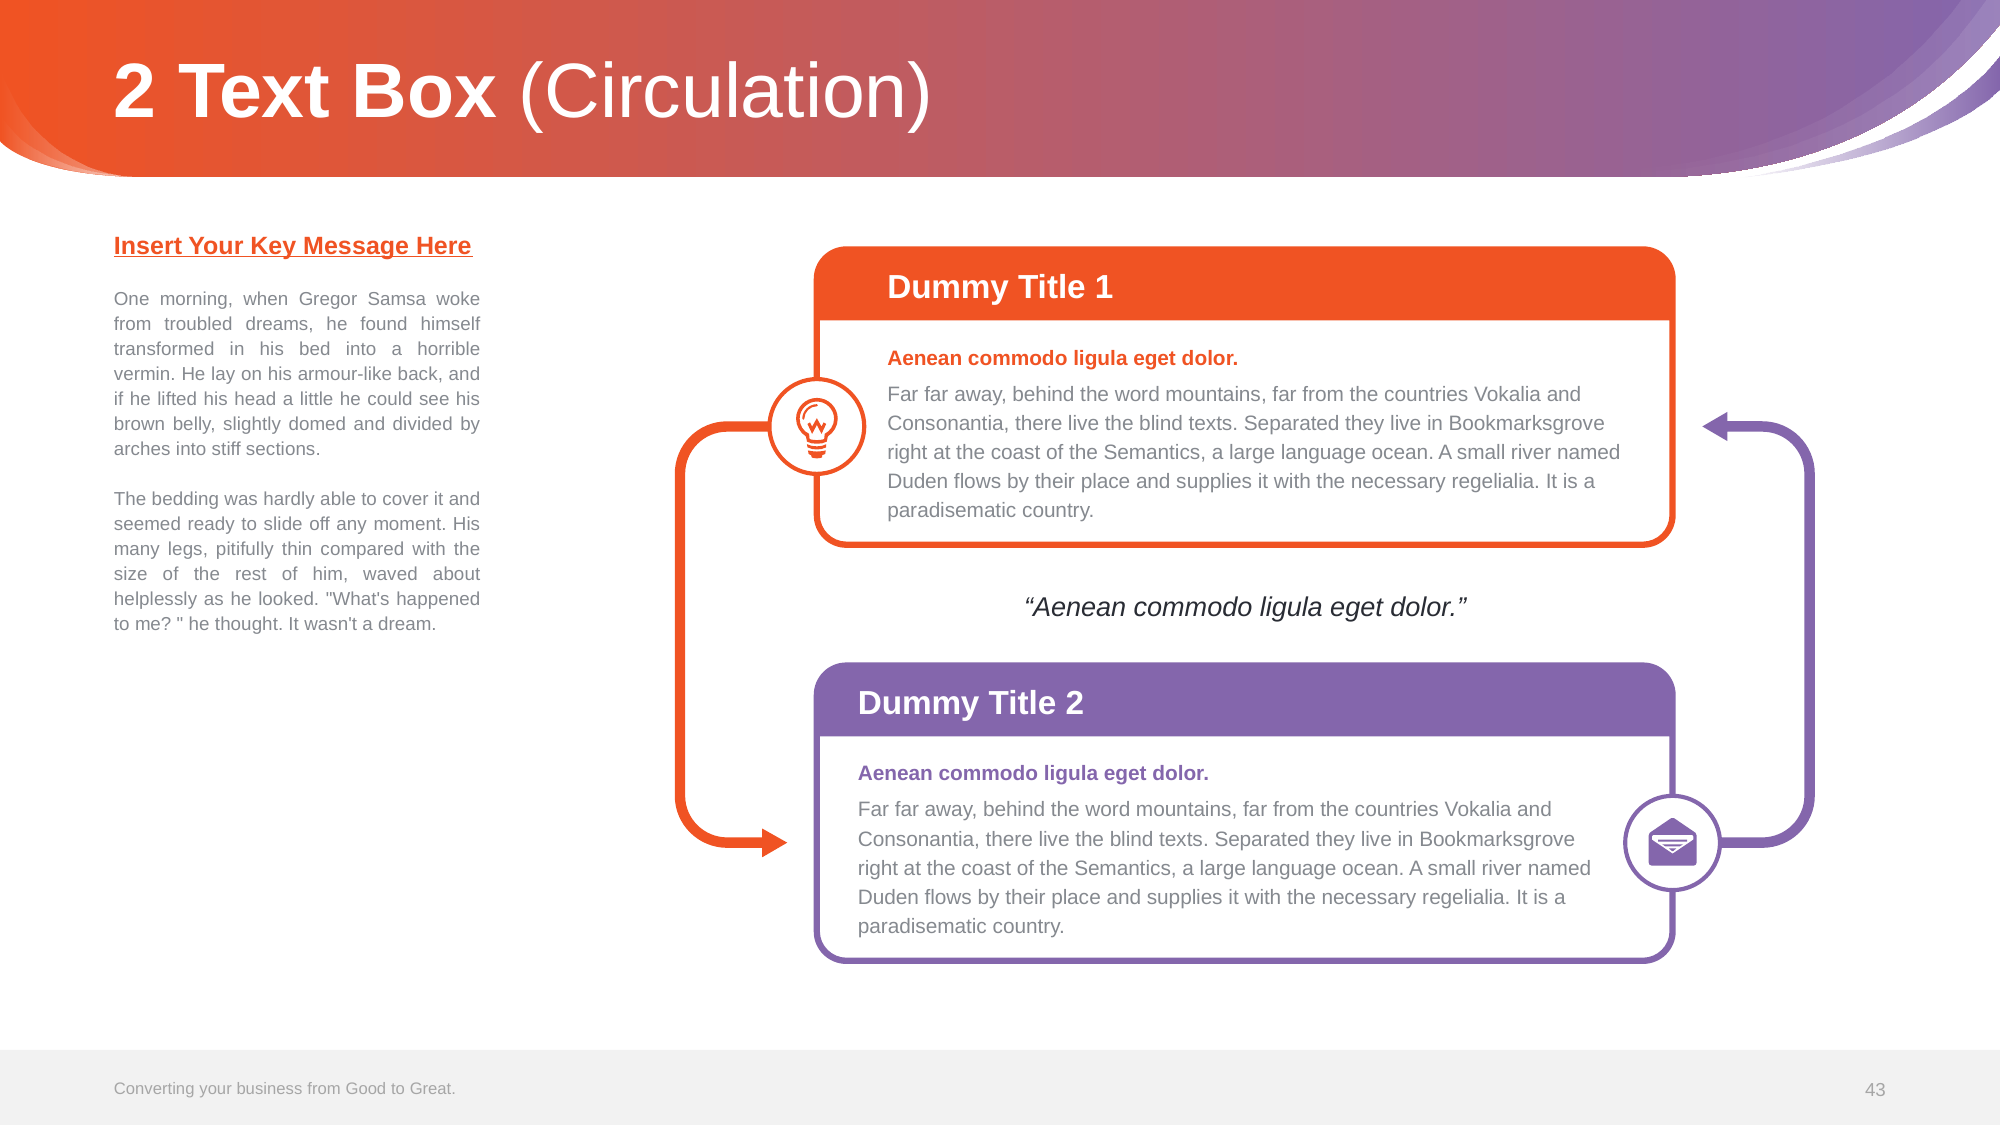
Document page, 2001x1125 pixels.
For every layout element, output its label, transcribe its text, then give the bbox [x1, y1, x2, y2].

list Insert Your Key Message Here One morning, when Gregor Samsa woke from troubled dreams, he found himself transformed in his bed into a horrible vermin. He lay on his armour-like back, and if he lifted his head a little he could see his brown belly, slightly domed and divided by arches into stiff sections. The bedding was hardly able to cover it and seemed ready to slide off any moment. His many legs, pitifully thin compared with the size of the rest of him, waved about helplessly as he looked. "What's happened to me? " he thought. It wasn't a dream. [114, 234, 481, 1014]
title 2 Text Box (Circulation) [114, 7, 1886, 177]
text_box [674, 246, 1815, 965]
footer Converting your business from Good to Great. [114, 1068, 899, 1108]
slide_number 43 [1791, 1069, 1886, 1109]
